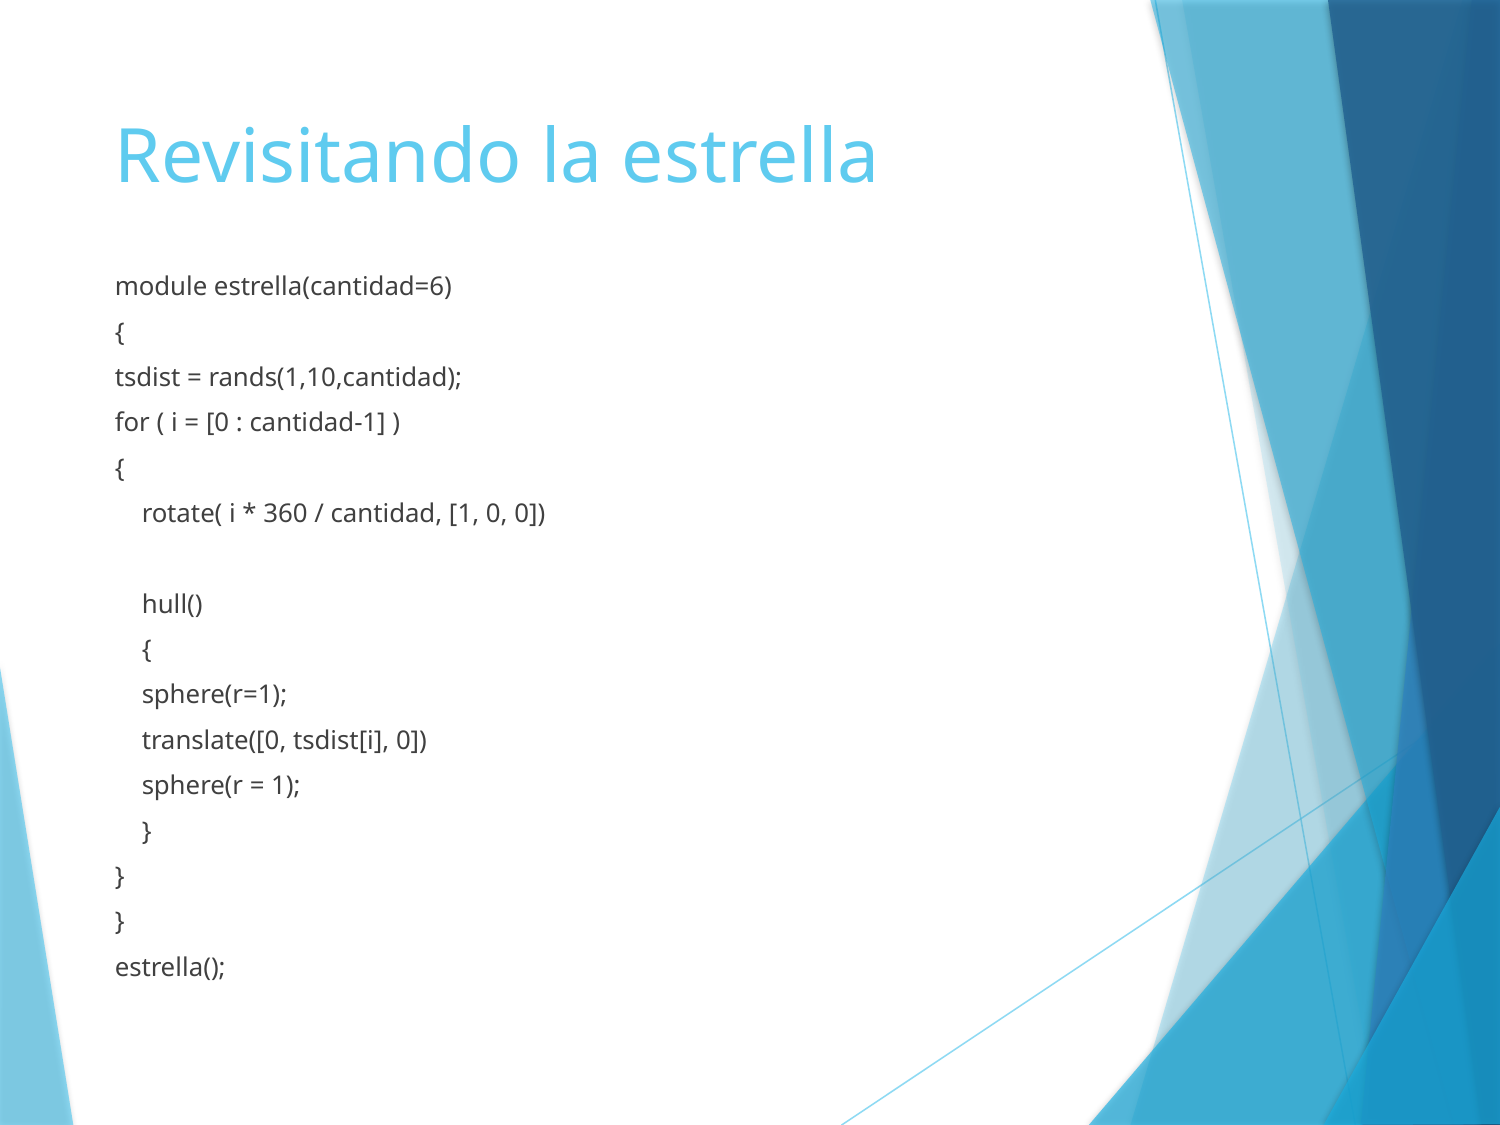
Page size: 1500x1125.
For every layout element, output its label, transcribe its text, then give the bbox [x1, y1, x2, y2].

list module estrella(cantidad=6) { tsdist = rands(1,10,cantidad); for ( i = [0 : cantidad-1] ) { rotate( i * 360 / cantidad, [1, 0, 0]) hull() { sphere(r=1); translate([0, tsdist[i], 0]) sphere(r = 1); } } } estrella(); [99, 262, 1142, 992]
title Revisitando la estrella [99, 99, 1142, 262]
